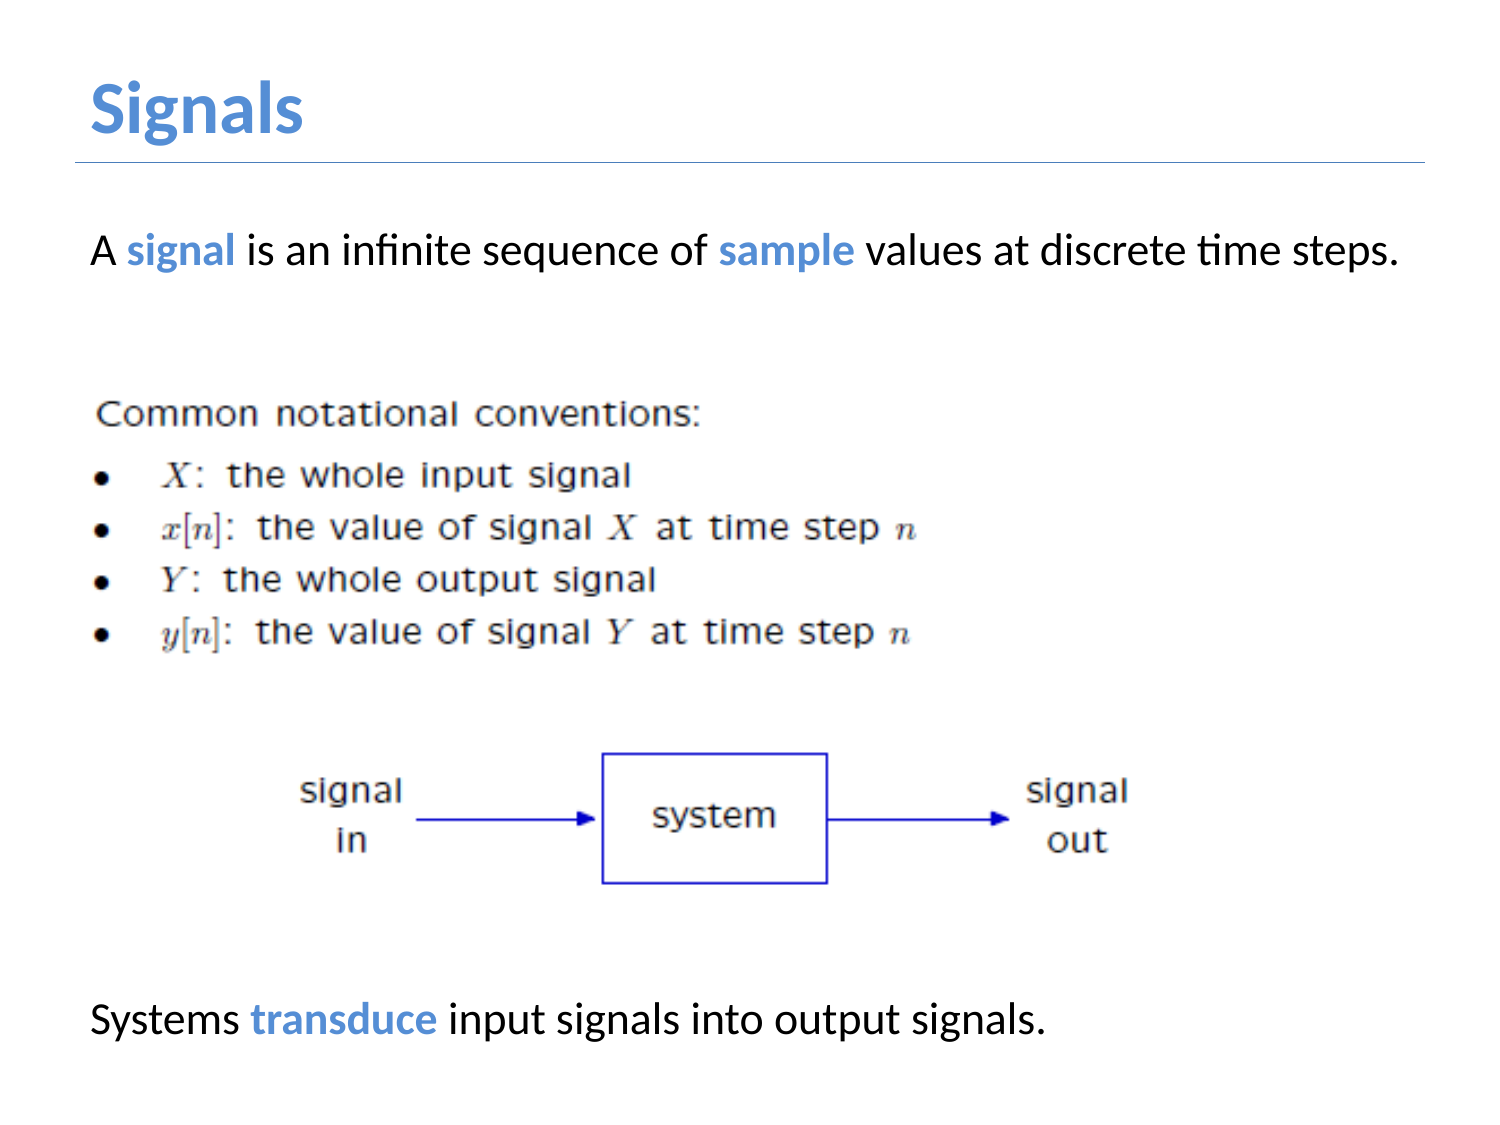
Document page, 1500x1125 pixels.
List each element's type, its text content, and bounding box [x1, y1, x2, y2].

picture [74, 386, 1151, 919]
title Signals [75, 45, 1425, 162]
list A signal is an infinite sequence of sample values at discrete time steps. Systems transduce input signals into output signals. [75, 212, 1425, 1088]
